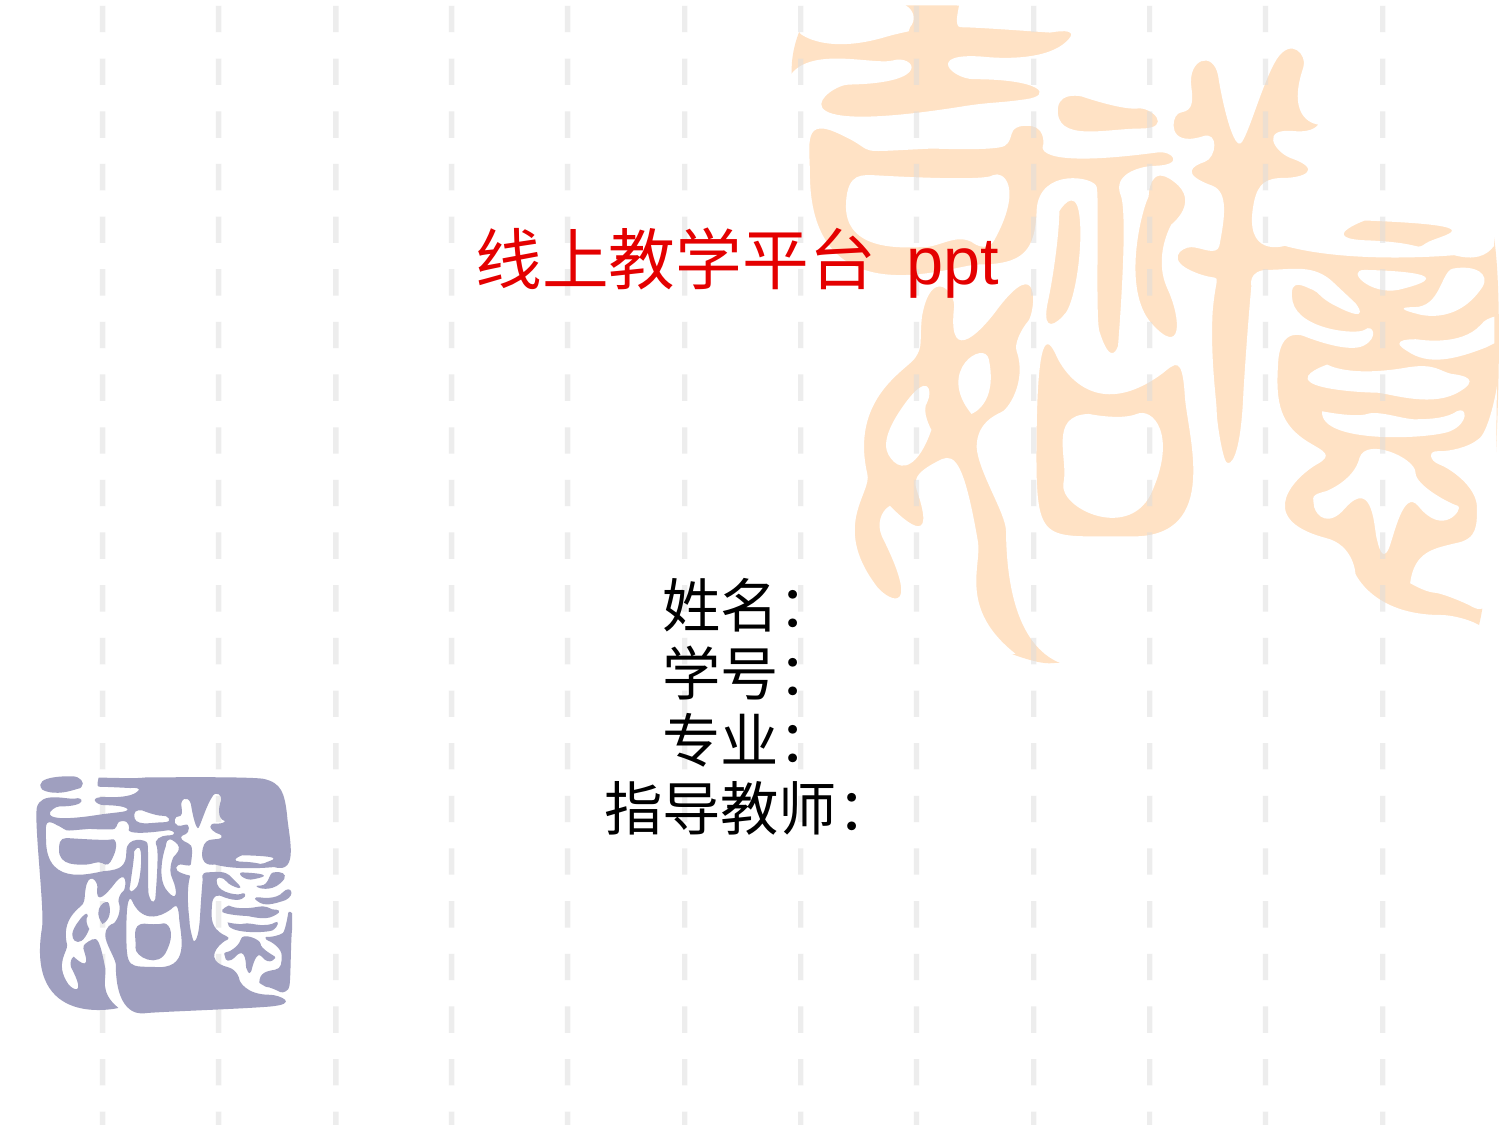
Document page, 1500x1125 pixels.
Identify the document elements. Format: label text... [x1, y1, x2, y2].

subtitle 姓名： 学号： 专业： 指导教师： [224, 574, 1276, 863]
title 线上教学平台 ppt [99, 137, 1376, 379]
